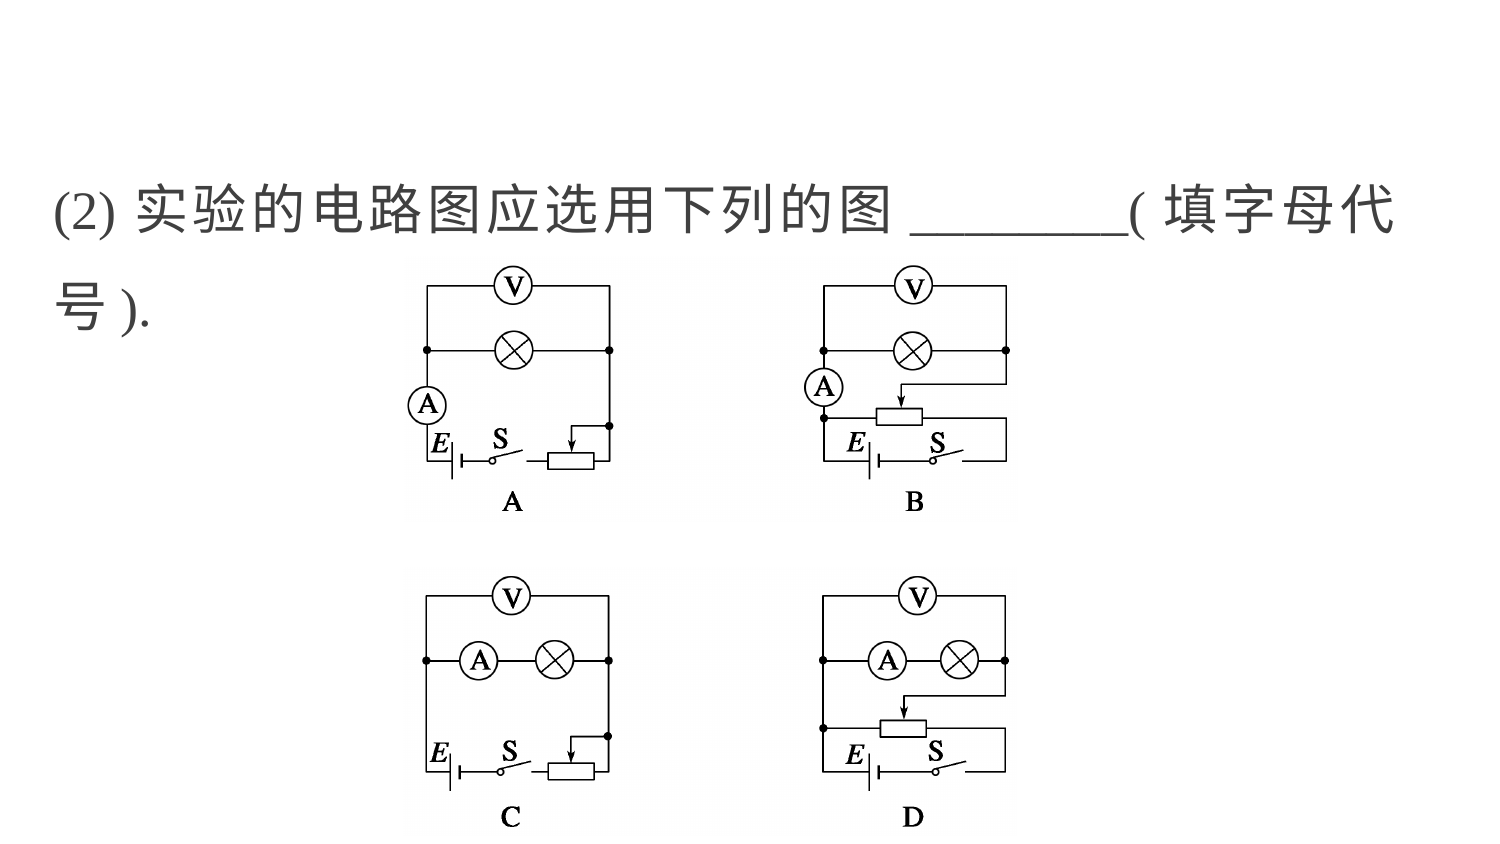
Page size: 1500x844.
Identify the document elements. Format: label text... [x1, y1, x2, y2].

picture [402, 567, 1018, 836]
text_box (2)实验的电路图应选用下列的图________(填字母代号). [38, 135, 1409, 345]
picture [403, 255, 1019, 523]
